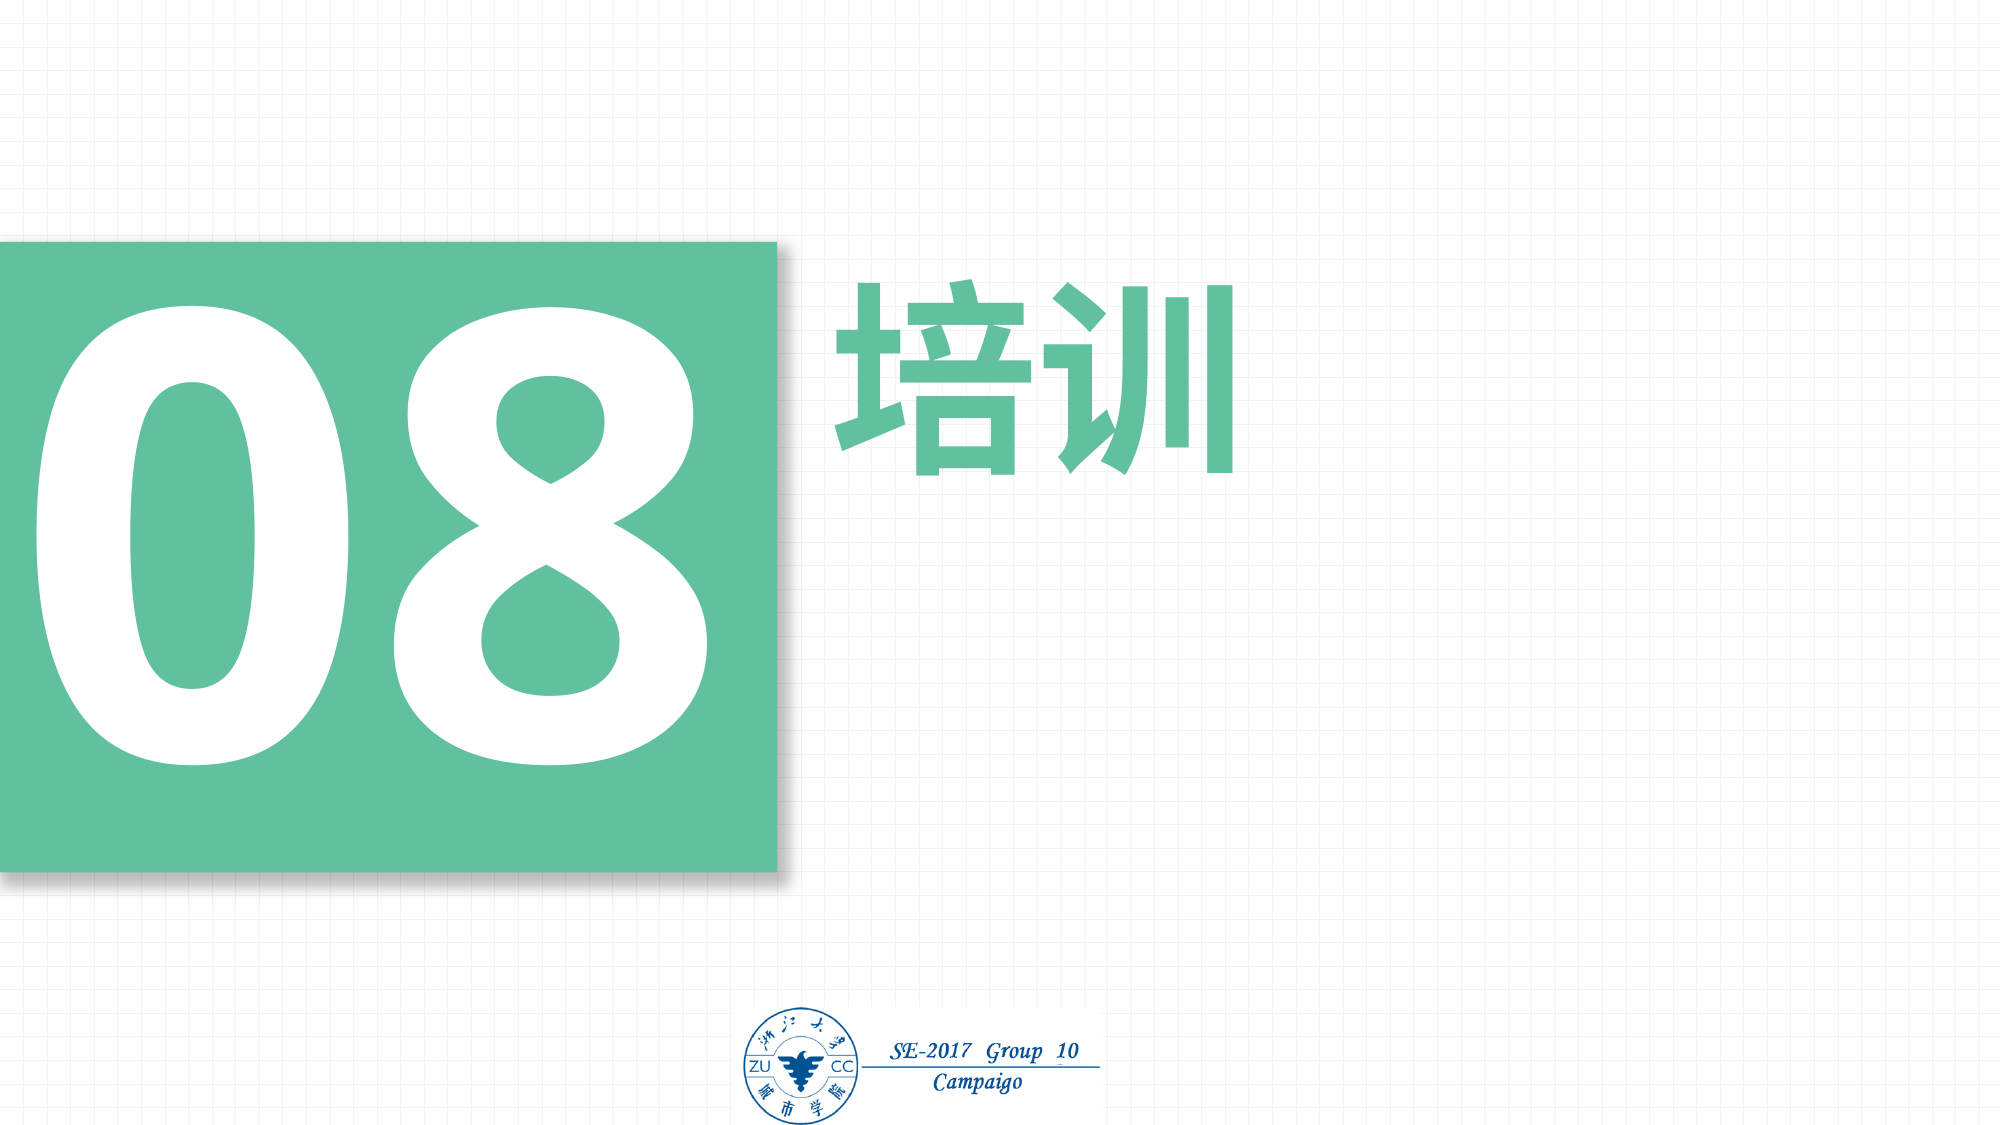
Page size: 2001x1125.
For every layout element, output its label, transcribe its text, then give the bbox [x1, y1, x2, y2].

picture [733, 1007, 1102, 1125]
list 培训 [814, 241, 1914, 873]
list 08 [0, 241, 777, 873]
